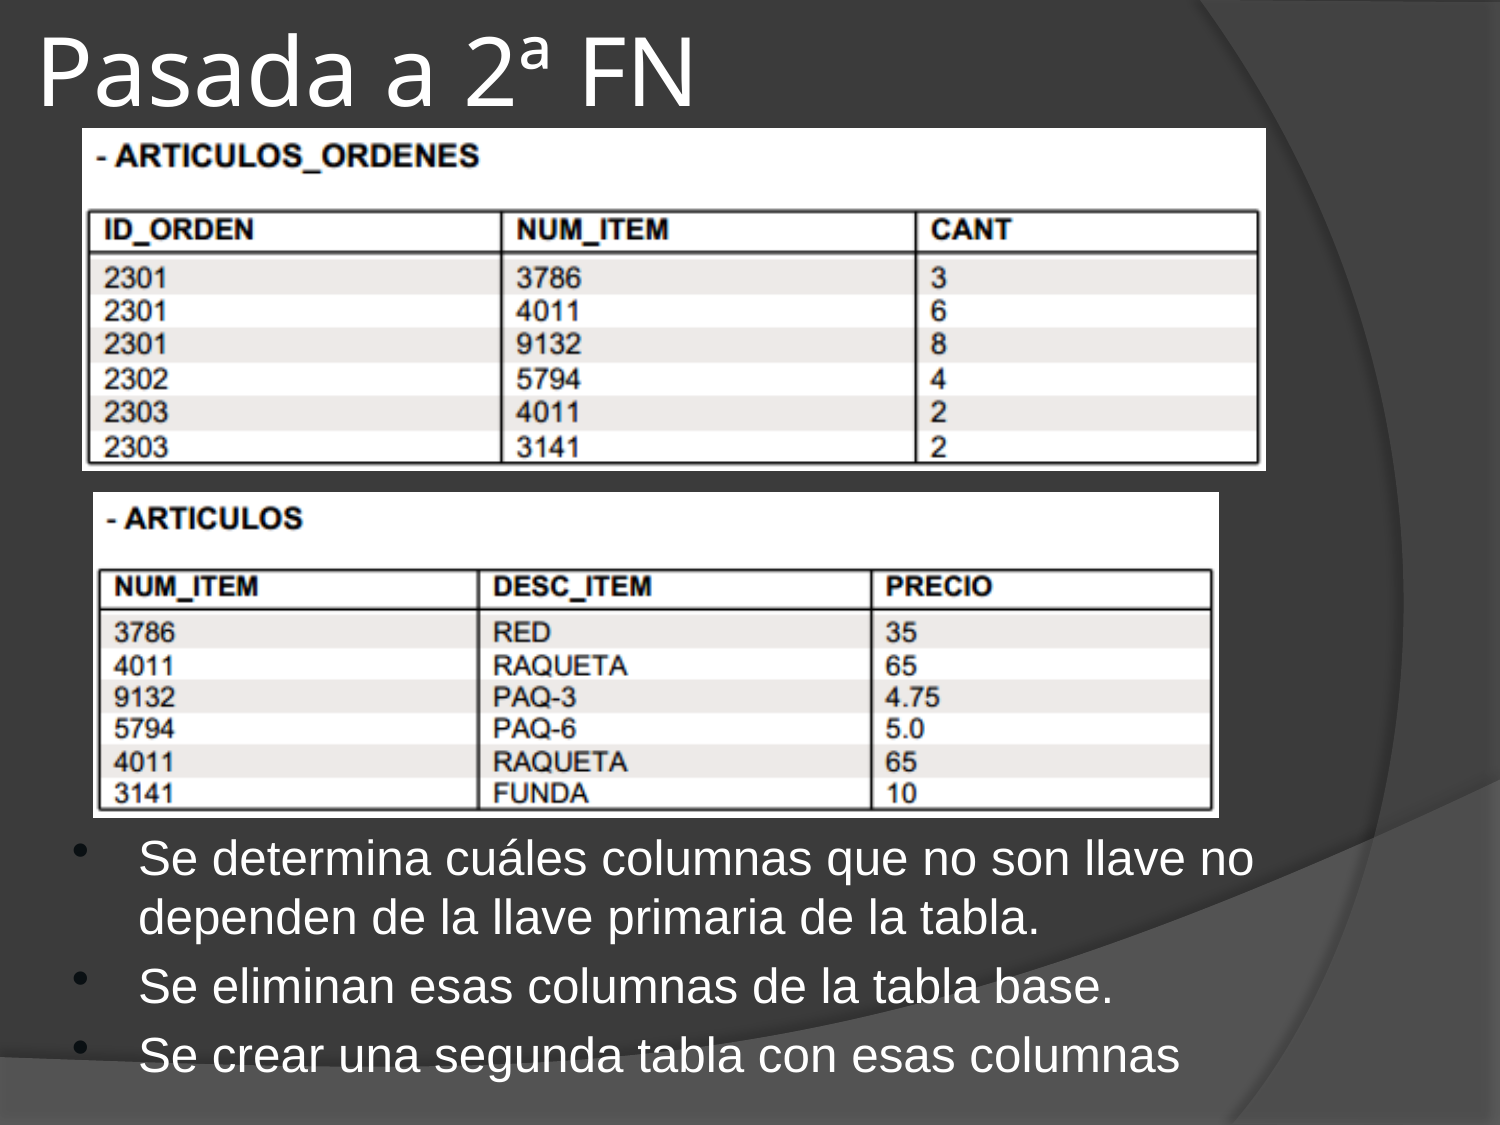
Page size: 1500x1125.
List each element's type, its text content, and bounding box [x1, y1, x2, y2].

picture [81, 128, 1267, 472]
list Se determina cuáles columnas que no son llave no dependen de la llave primaria de la tabla. Se eliminan esas columnas de la tabla base. Se crear una segunda tabla con esas columnas [53, 818, 1304, 1095]
title Pasada a 2ª FN [28, 0, 1279, 145]
picture [93, 491, 1219, 818]
